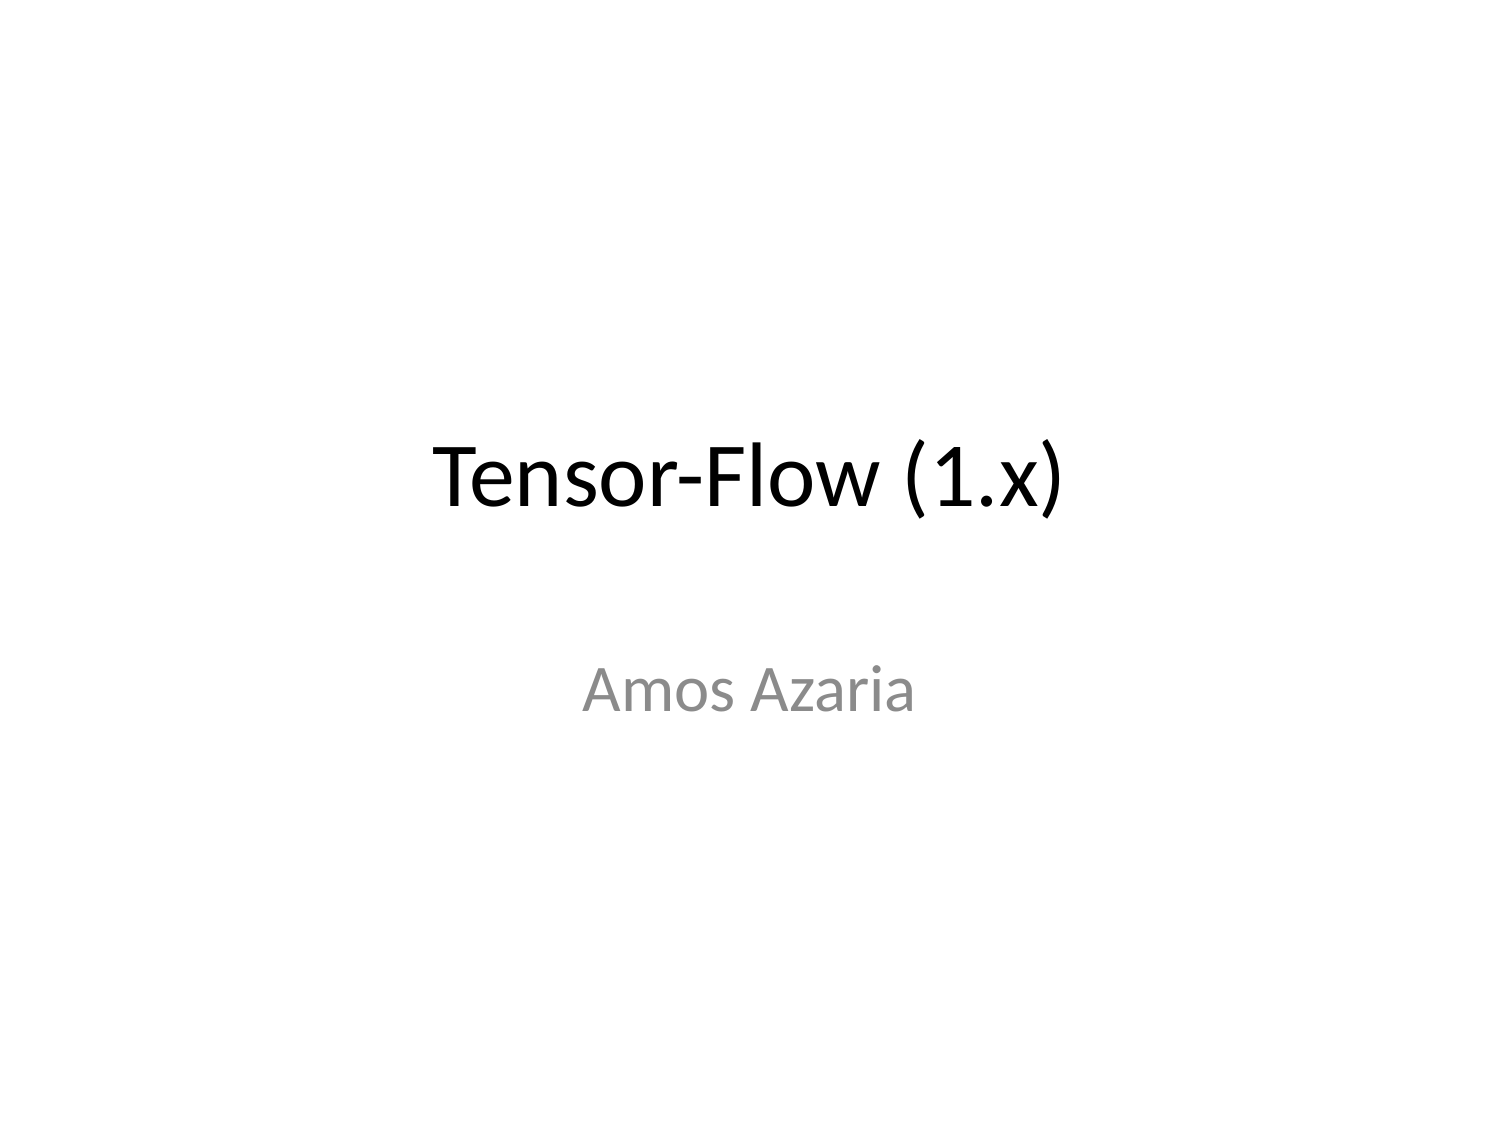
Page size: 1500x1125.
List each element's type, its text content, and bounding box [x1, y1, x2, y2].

title Tensor-Flow (1.x) [112, 349, 1388, 591]
subtitle Amos Azaria [225, 637, 1275, 925]
